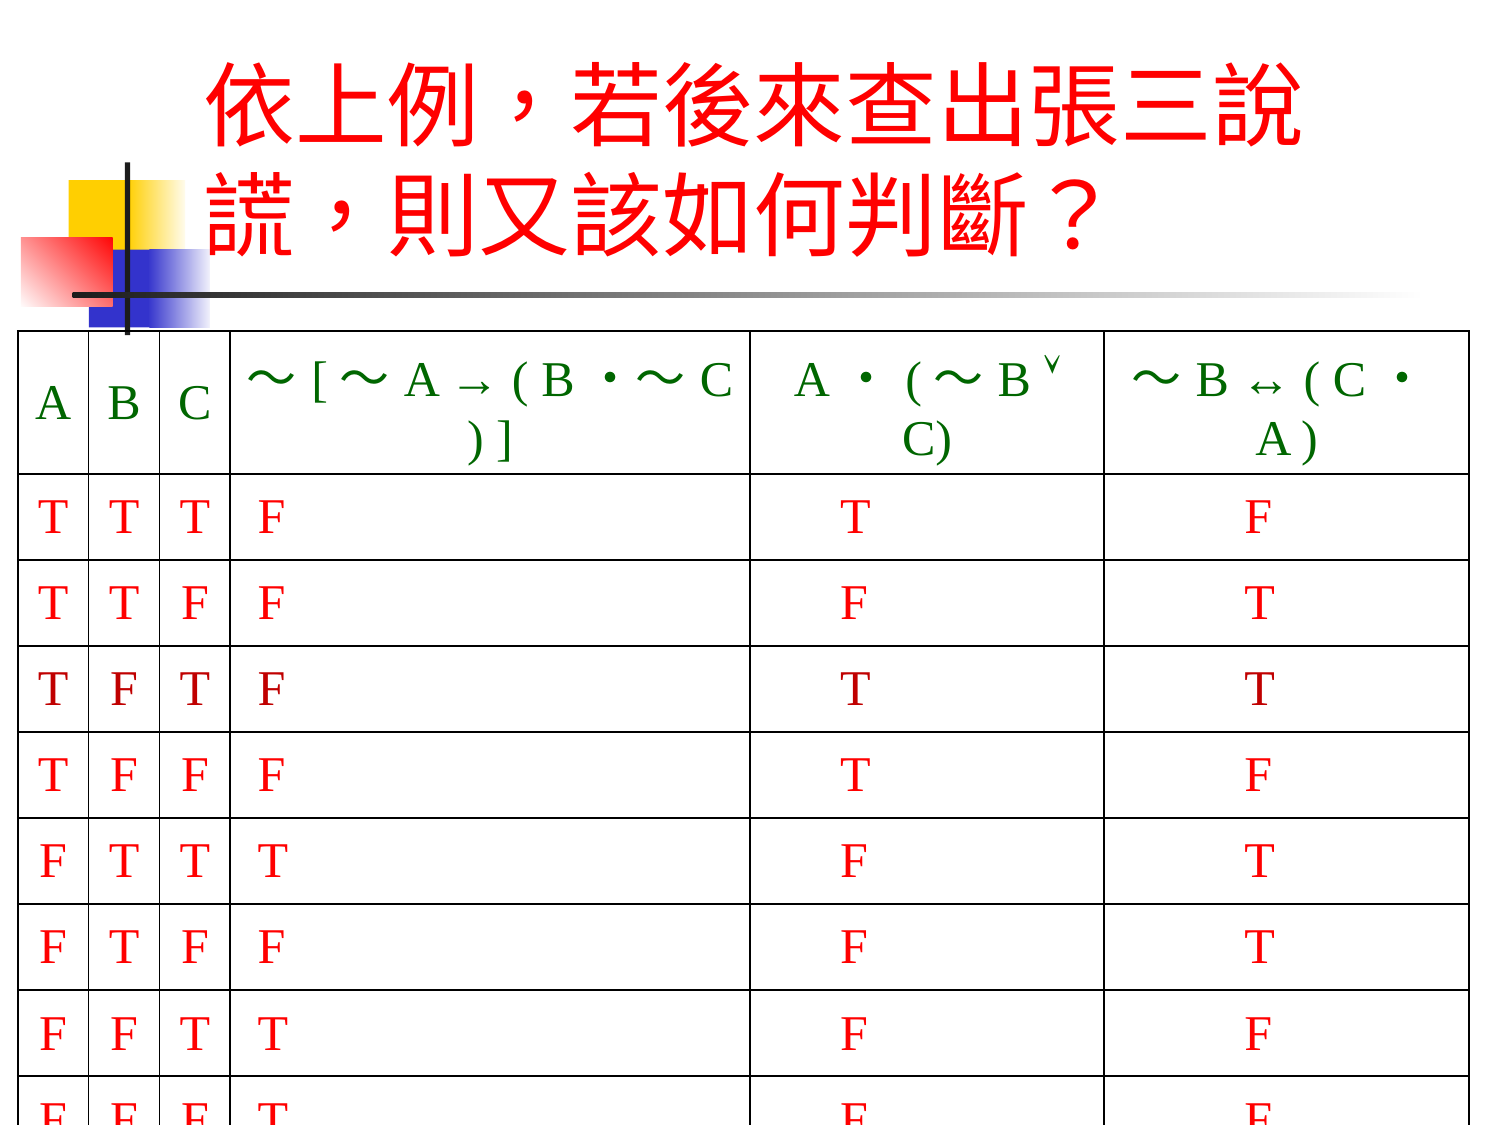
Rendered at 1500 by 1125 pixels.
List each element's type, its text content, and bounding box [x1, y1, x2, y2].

table_header C [160, 332, 229, 473]
table_cell F [751, 905, 1103, 989]
table_cell T [160, 819, 229, 903]
table_cell T [19, 647, 88, 731]
table_cell F [231, 647, 749, 731]
table_cell T [160, 647, 229, 731]
table_cell F [1105, 733, 1468, 817]
table_cell T [231, 1077, 749, 1125]
table_cell T [19, 561, 88, 645]
table_cell T [1105, 561, 1468, 645]
table_cell F [89, 647, 159, 731]
table_cell F [231, 475, 749, 559]
table_cell F [751, 1077, 1103, 1125]
table_cell F [160, 561, 229, 645]
table_cell T [89, 819, 159, 903]
table_cell T [160, 475, 229, 559]
table_cell T [89, 475, 159, 559]
table_cell T [89, 561, 159, 645]
table_cell F [231, 905, 749, 989]
table_cell T [751, 733, 1103, 817]
table_cell T [751, 647, 1103, 731]
table_cell T [160, 991, 229, 1075]
table_cell F [751, 819, 1103, 903]
table_cell F [751, 561, 1103, 645]
table_cell T [1105, 905, 1468, 989]
table_cell F [160, 733, 229, 817]
table_cell T [1105, 819, 1468, 903]
table_cell F [89, 733, 159, 817]
table_cell F [160, 905, 229, 989]
table_cell F [231, 561, 749, 645]
table_header ～B ↔︎ ( C・A ) [1105, 332, 1468, 473]
table_cell T [19, 475, 88, 559]
table_header A [19, 332, 88, 473]
table_header B [89, 332, 159, 473]
table_cell F [1105, 991, 1468, 1075]
table_cell F [231, 733, 749, 817]
table_cell T [1105, 647, 1468, 731]
table_cell F [19, 991, 88, 1075]
table_header A・(～B  C) [751, 332, 1103, 473]
table_cell F [160, 1077, 229, 1125]
table_cell F [19, 905, 88, 989]
table_header ～[～A → ( B・～C ) ] [231, 332, 749, 473]
table_cell F [89, 1077, 159, 1125]
table_cell T [19, 733, 88, 817]
table_cell F [89, 991, 159, 1075]
table_cell F [19, 1077, 88, 1125]
table_cell T [231, 991, 749, 1075]
table_cell T [231, 819, 749, 903]
table_cell T [751, 475, 1103, 559]
title 依上例，若後來查出張三說謊，則又該如何判斷？ [188, 35, 1468, 275]
table_cell F [1105, 475, 1468, 559]
table_cell F [751, 991, 1103, 1075]
table_cell T [89, 905, 159, 989]
table_cell F [1105, 1077, 1468, 1125]
table_cell F [19, 819, 88, 903]
